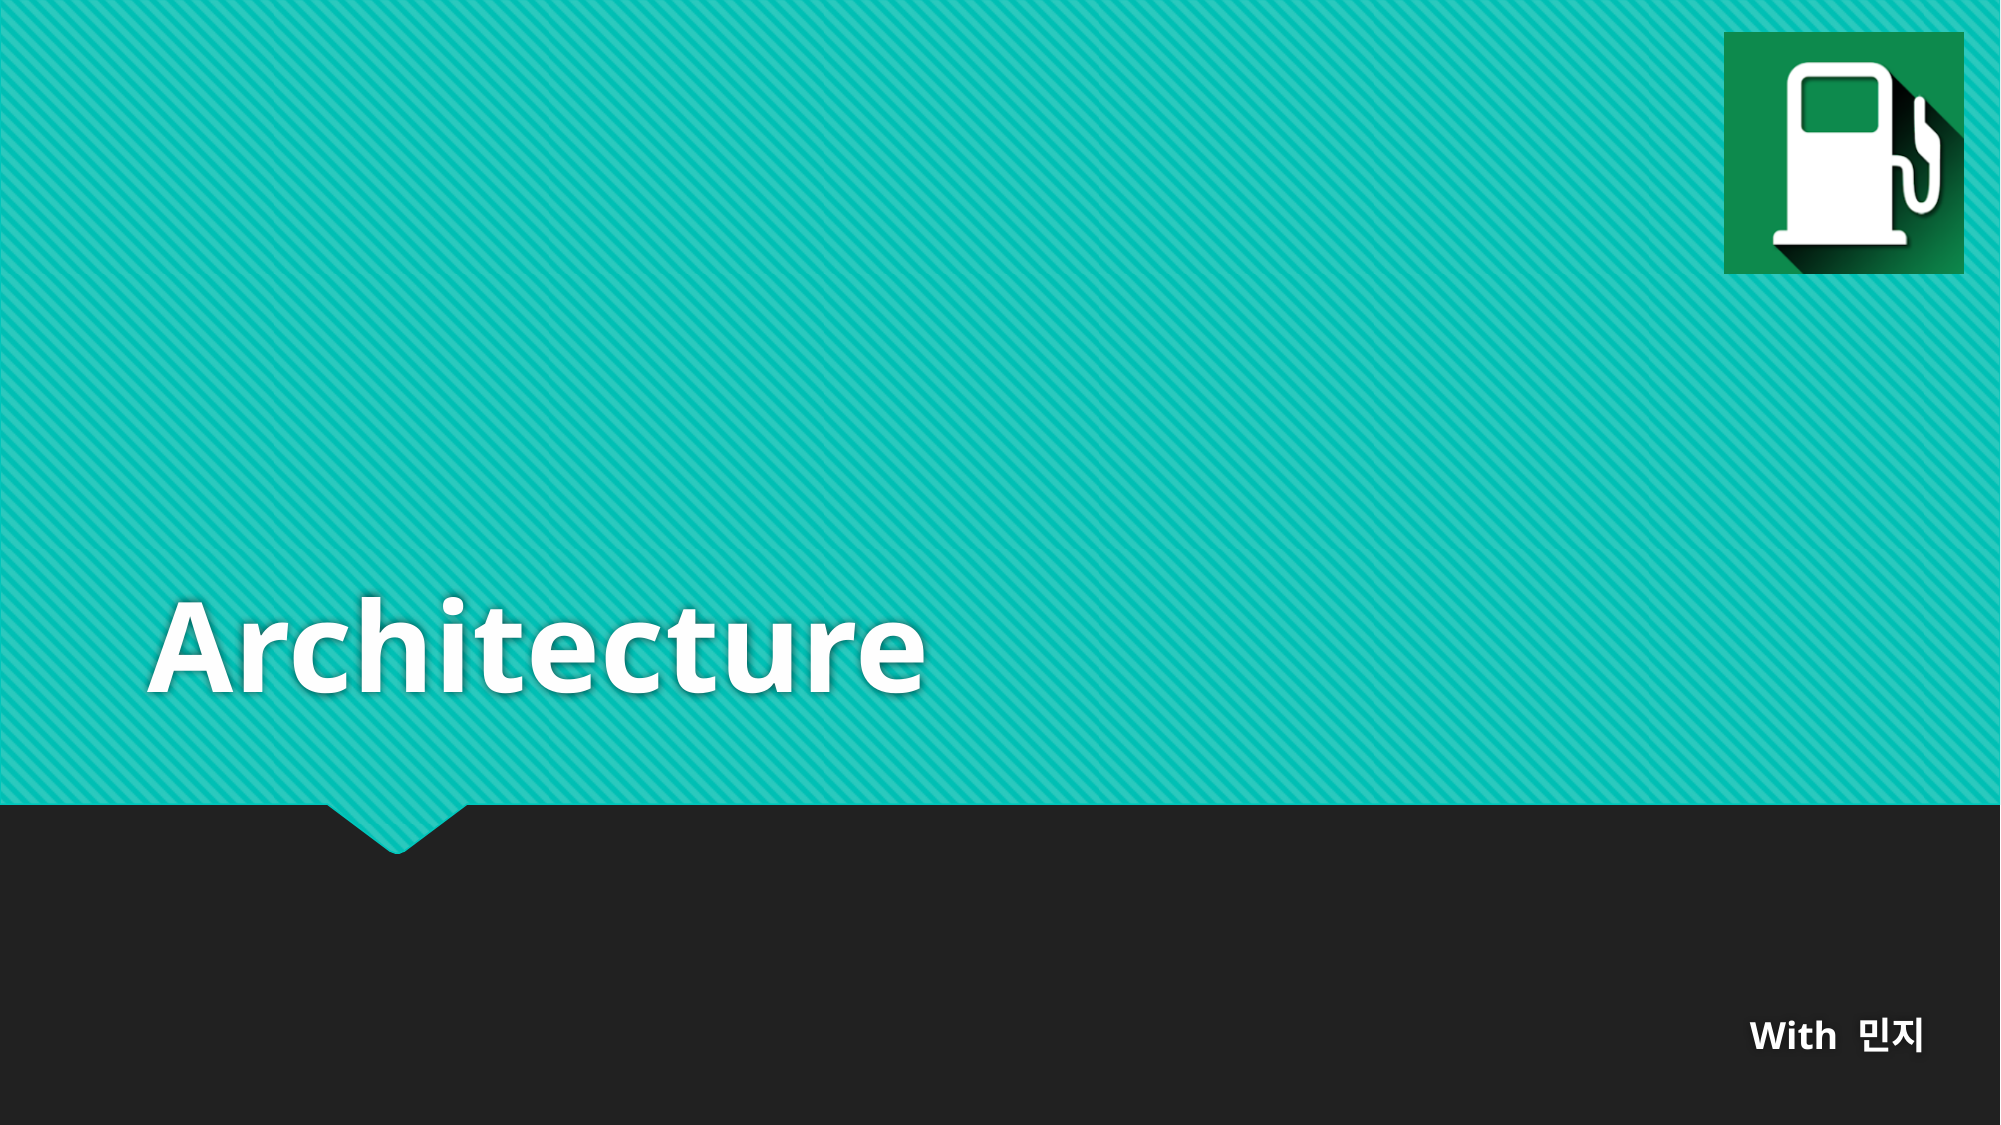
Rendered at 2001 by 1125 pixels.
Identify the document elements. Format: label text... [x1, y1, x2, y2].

subtitle With 민지 [206, 1004, 1942, 1077]
title Architecture [132, 237, 1868, 726]
picture [1723, 31, 1964, 274]
